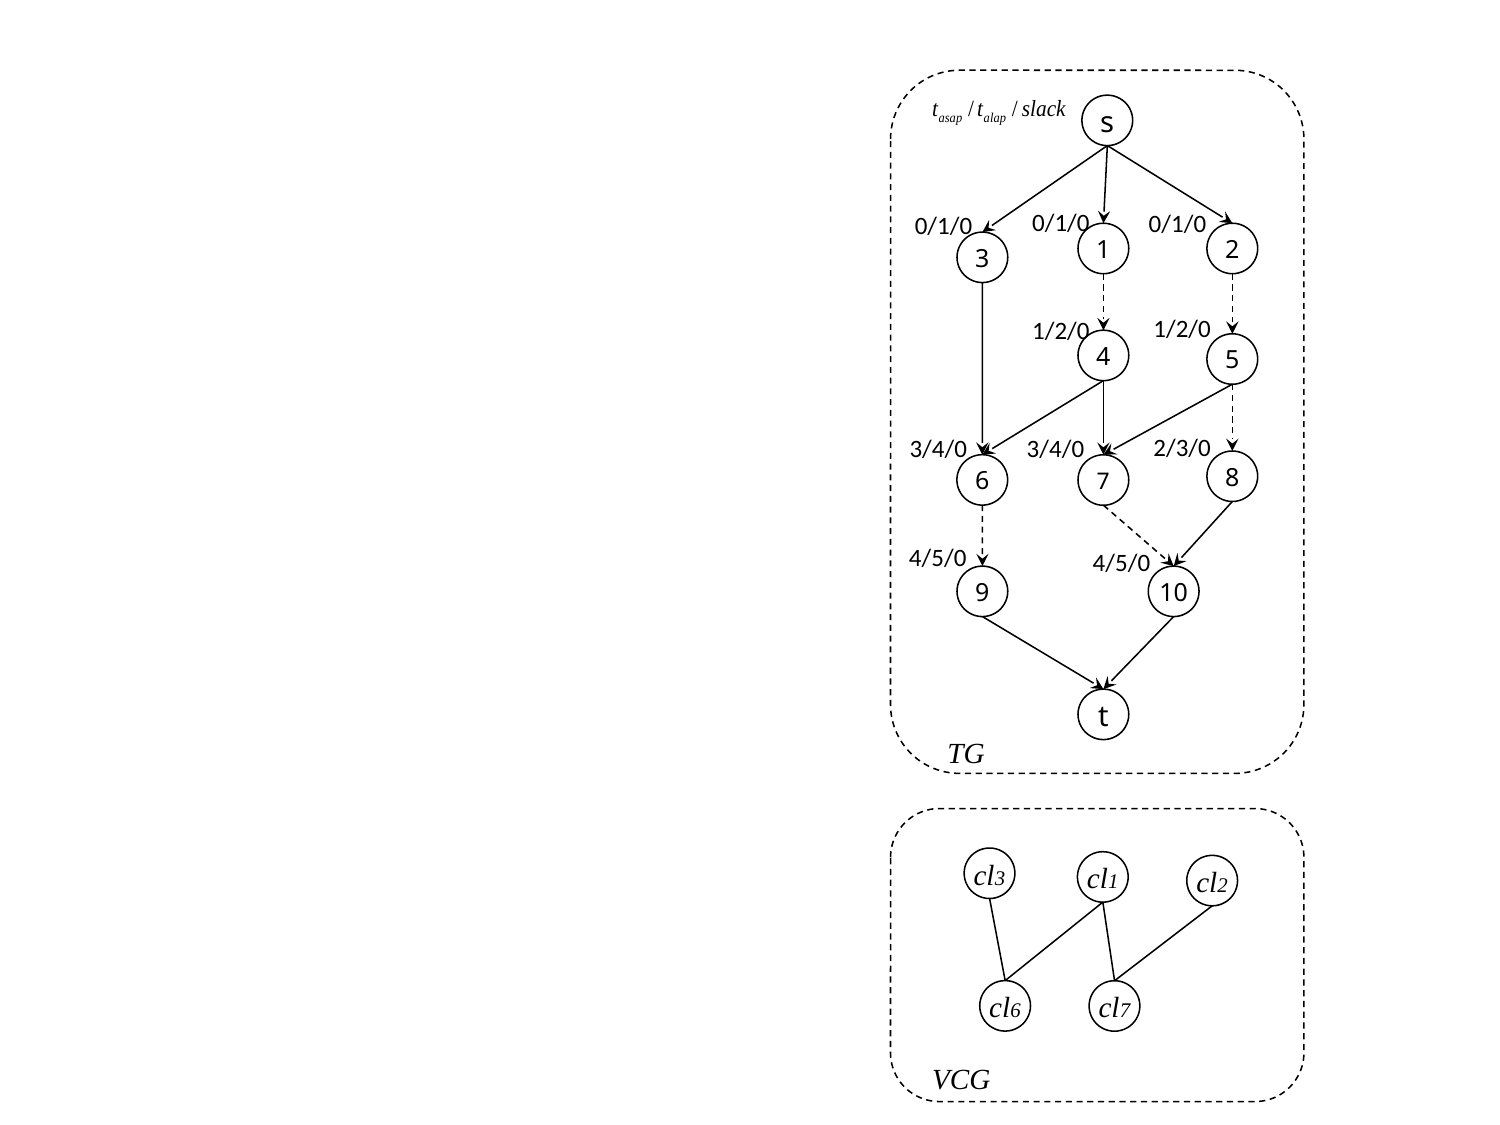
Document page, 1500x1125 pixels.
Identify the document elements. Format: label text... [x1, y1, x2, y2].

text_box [1014, 892, 1094, 991]
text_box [1132, 354, 1204, 485]
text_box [1001, 126, 1089, 252]
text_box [1005, 356, 1080, 479]
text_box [1069, 935, 1120, 948]
text_box [890, 70, 1304, 774]
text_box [1006, 592, 1080, 714]
text_box TG [932, 769, 1000, 777]
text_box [956, 931, 1039, 948]
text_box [1092, 182, 1125, 187]
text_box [1125, 894, 1201, 993]
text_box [1170, 504, 1236, 564]
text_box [1101, 617, 1175, 689]
text_box VCG [917, 1097, 1006, 1103]
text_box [1107, 500, 1170, 572]
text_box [929, 93, 1071, 131]
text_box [1130, 121, 1209, 248]
text_box [890, 808, 1304, 1102]
